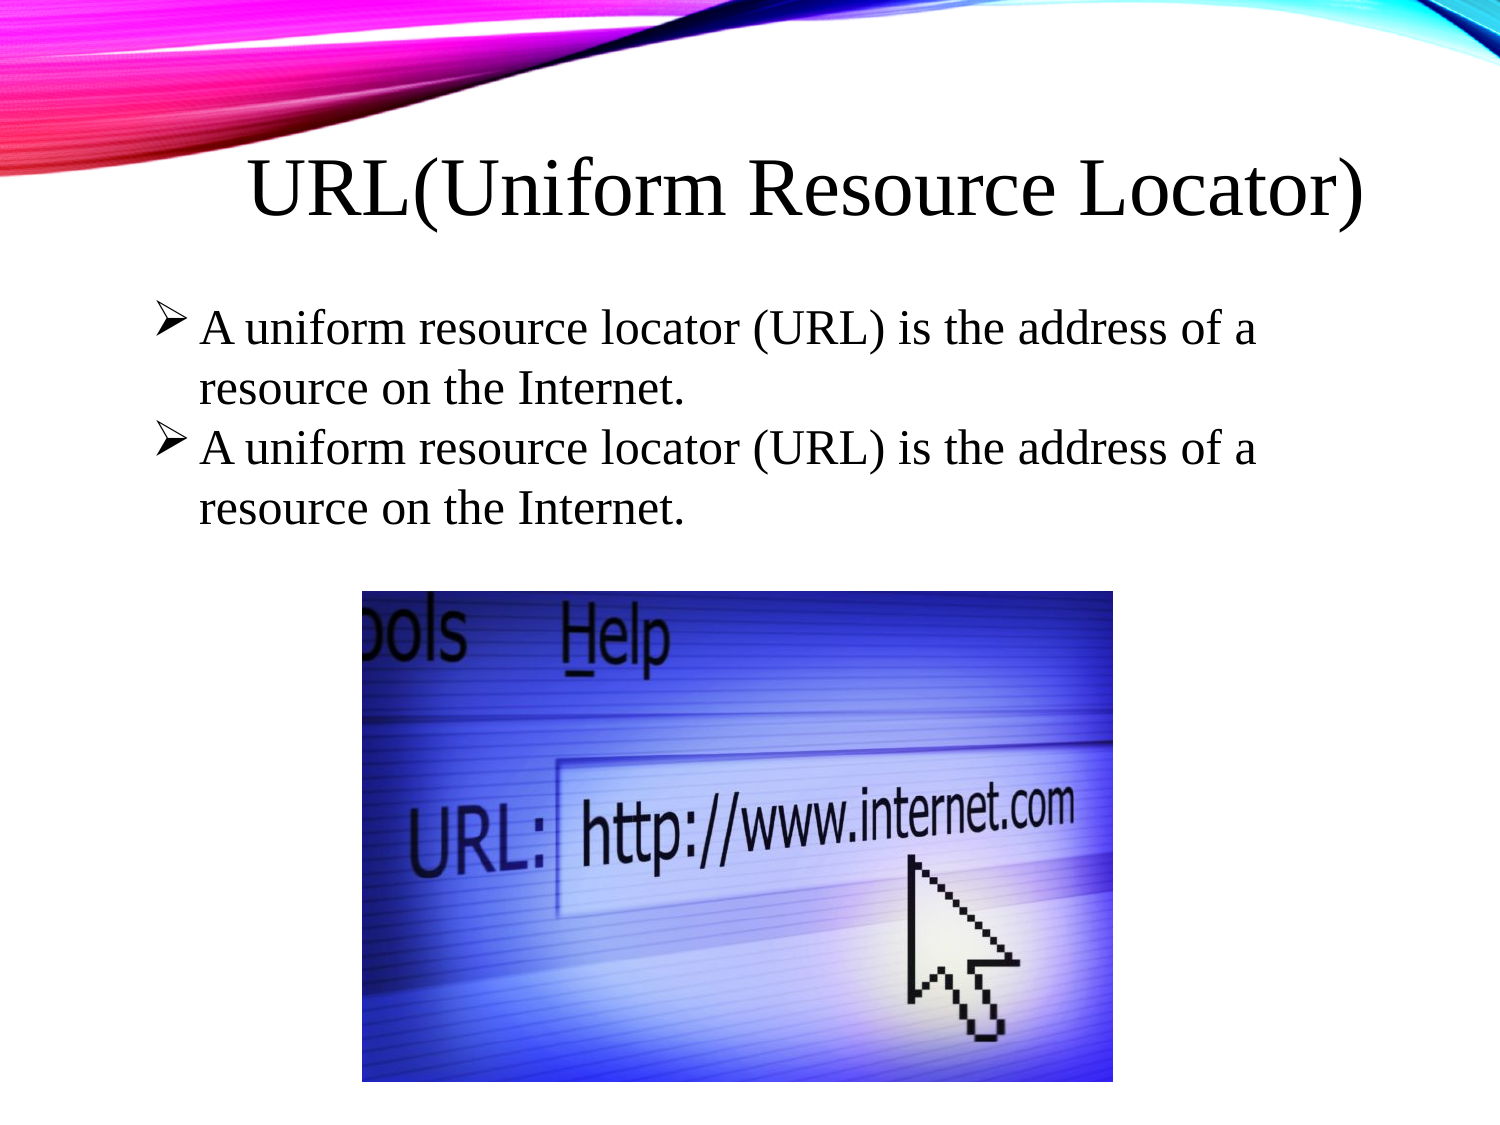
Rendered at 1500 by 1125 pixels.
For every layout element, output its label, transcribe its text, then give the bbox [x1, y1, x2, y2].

text_box URL(Uniform Resource Locator) [187, 125, 1425, 240]
picture [0, 0, 1500, 178]
picture [362, 591, 1113, 1082]
text_box A uniform resource locator (URL) is the address of a resource on the Internet. A uniform resource locator (URL) is the address of a resource on the Internet. [137, 287, 1400, 543]
